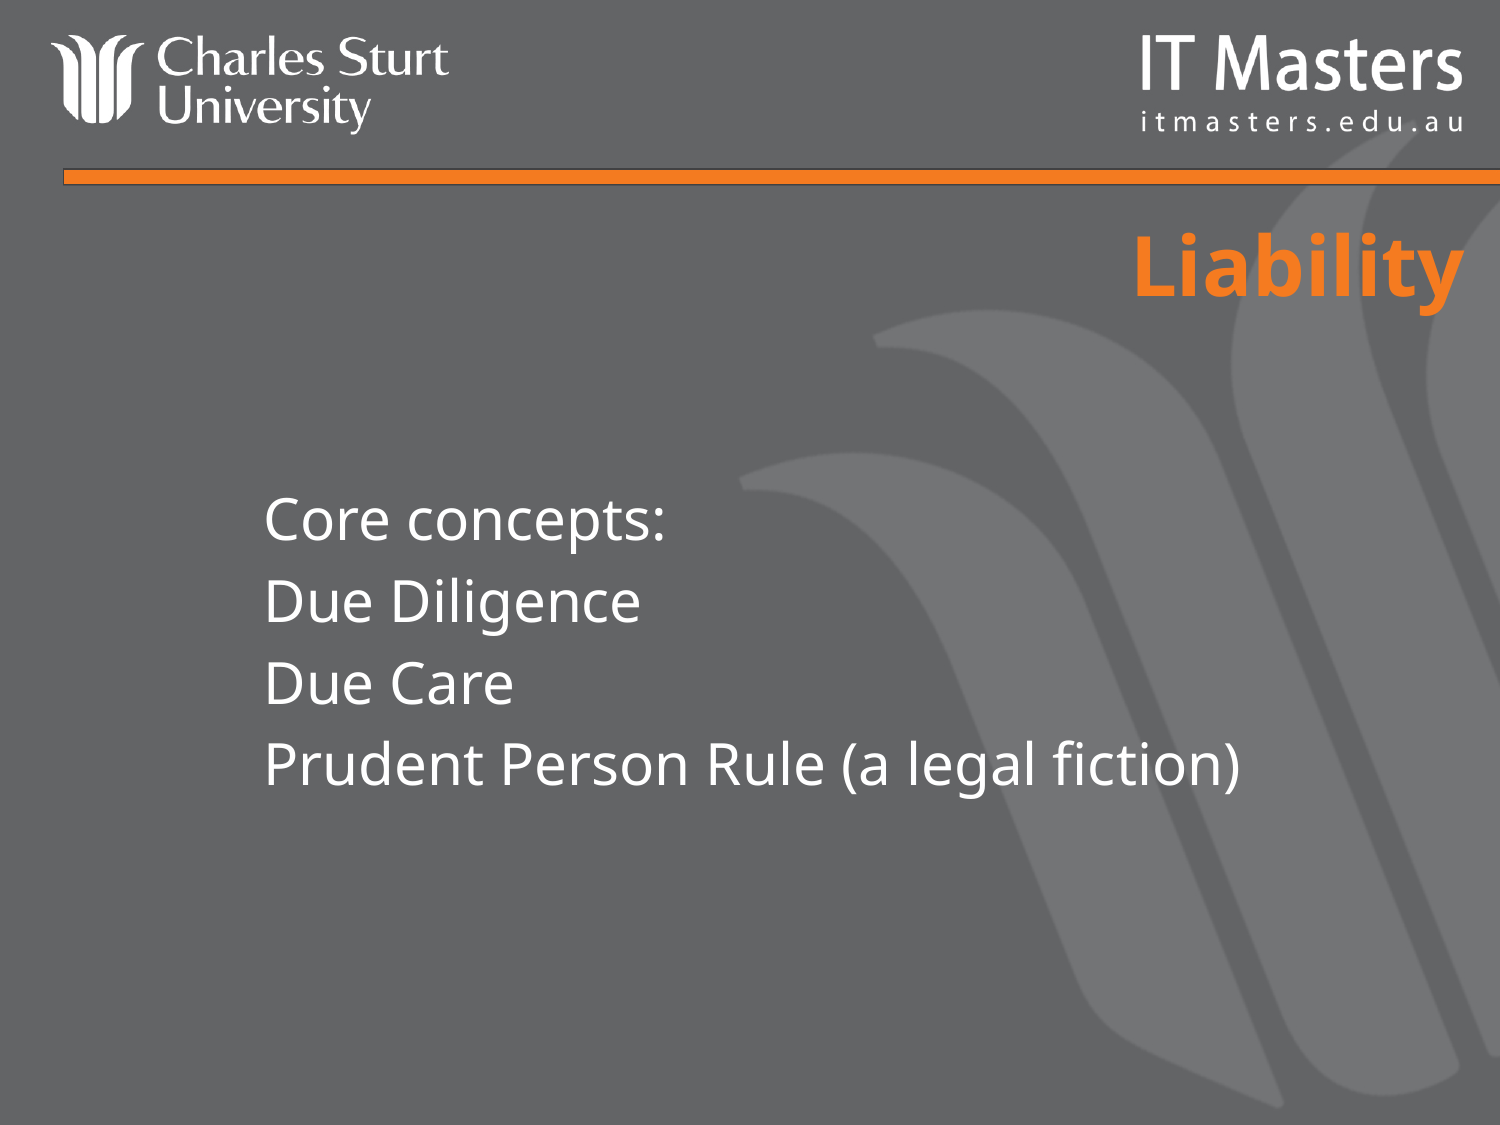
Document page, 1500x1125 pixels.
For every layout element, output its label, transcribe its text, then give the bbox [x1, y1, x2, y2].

title Liability [29, 172, 1481, 355]
picture [0, 0, 1500, 1125]
list Core concepts: Due Diligence Due Care Prudent Person Rule (a legal fiction) [248, 474, 1499, 1125]
